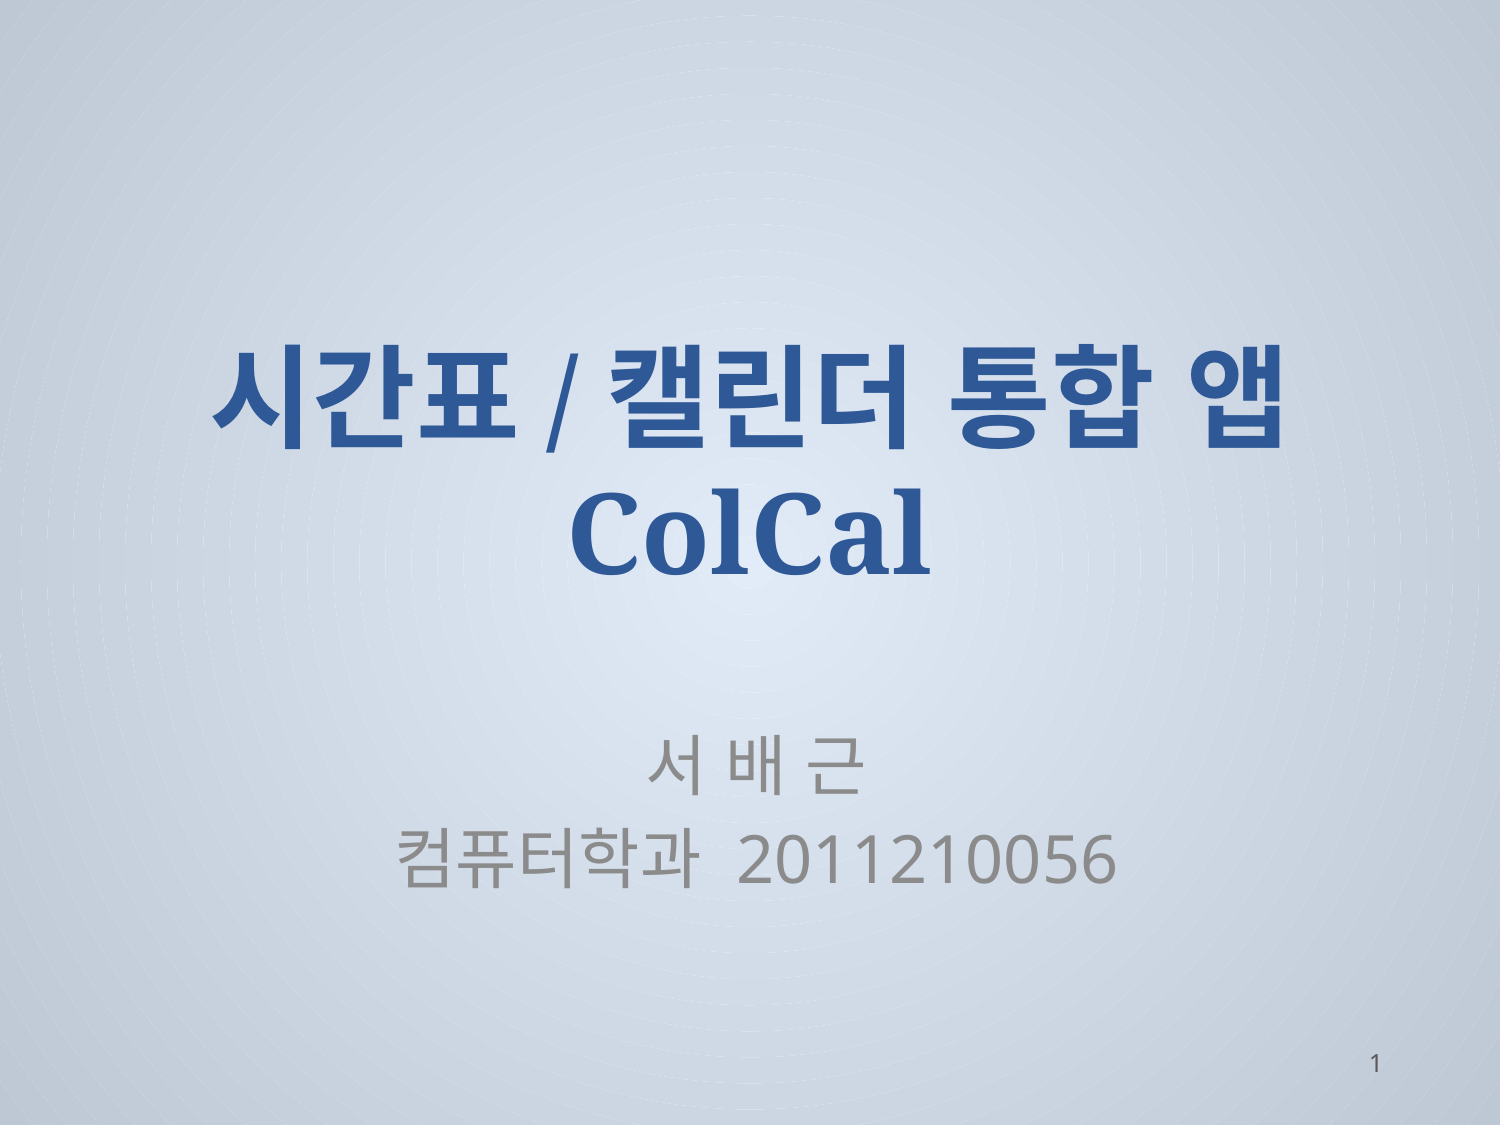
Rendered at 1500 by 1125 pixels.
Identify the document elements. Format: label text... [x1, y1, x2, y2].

title 시간표/캘린더 통합 앱 ColCal [112, 278, 1388, 646]
slide_number 1 [1364, 1035, 1457, 1095]
subtitle 서 배 근 컴퓨터학과 2011210056 [231, 716, 1282, 917]
